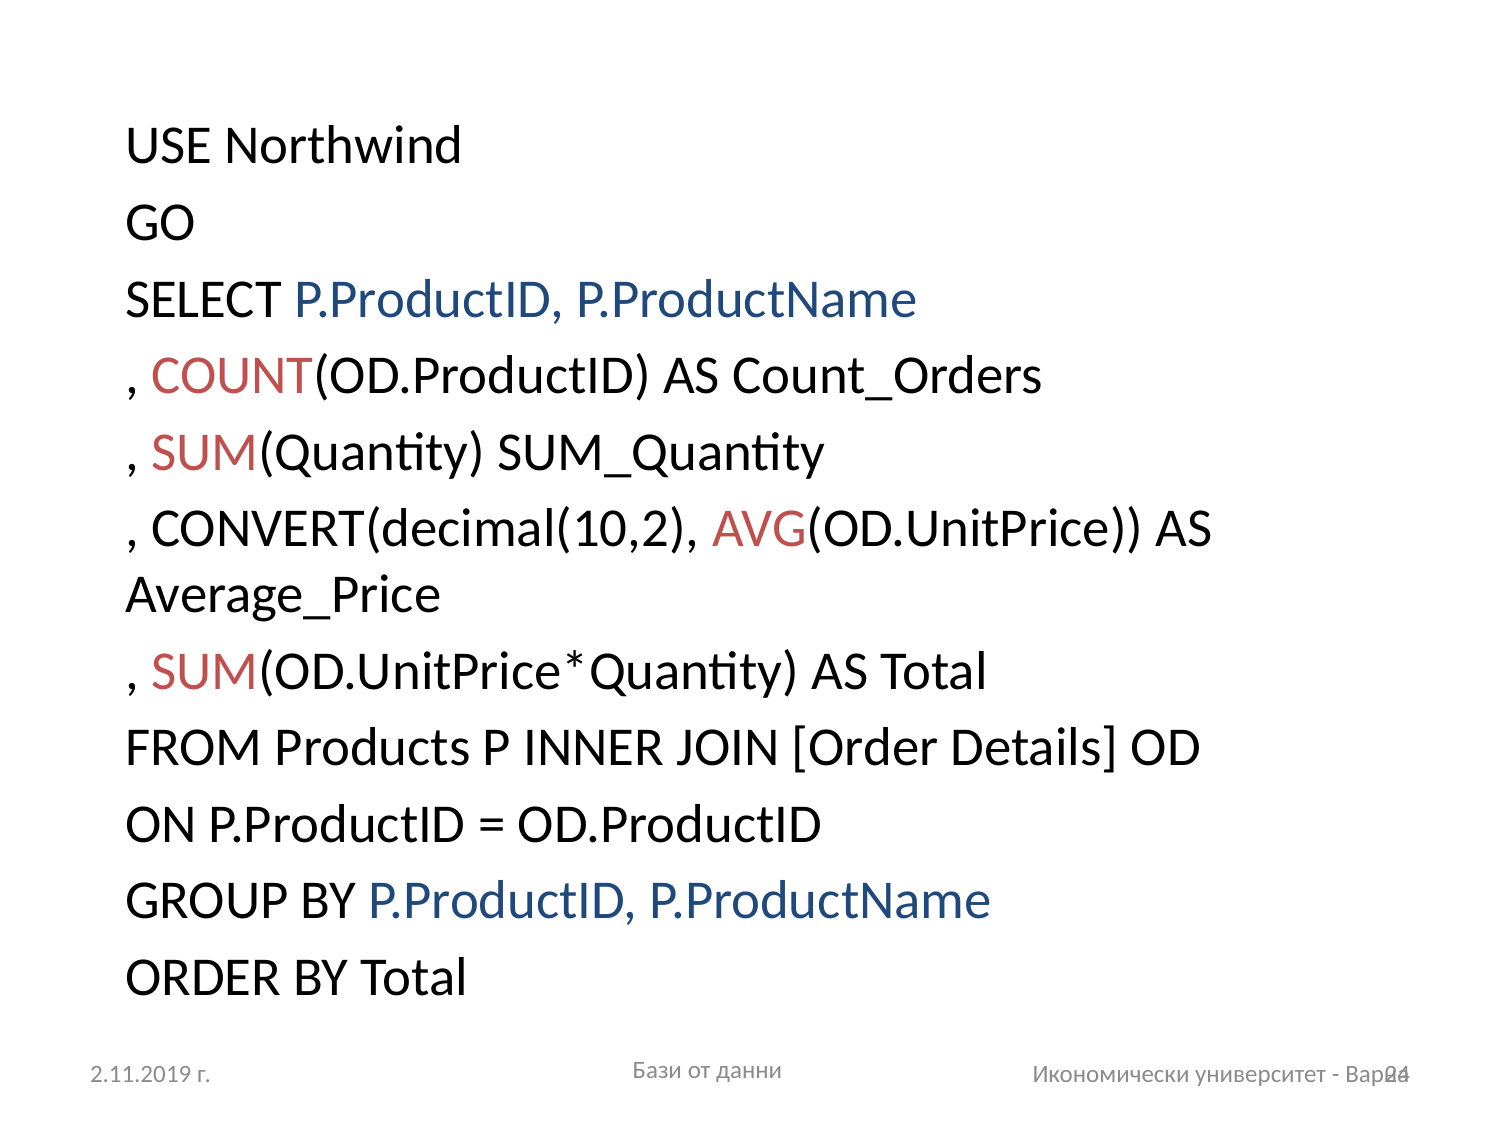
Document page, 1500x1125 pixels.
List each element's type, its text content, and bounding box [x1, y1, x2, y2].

footer Бази от данни [529, 1039, 886, 1099]
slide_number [75, 1042, 425, 1103]
text_box Икономически университет - Варна [1009, 1042, 1425, 1103]
list USE Northwind GO SELECT P.ProductID, P.ProductName , COUNT(OD.ProductID) AS Count_Orders , SUM(Quantity) SUM_Quantity , CONVERT(decimal(10,2), AVG(OD.UnitPrice)) AS Average_Price , SUM(OD.UnitPrice*Quantity) AS Total FROM Products P INNER JOIN [Order Details] OD ON P.ProductID = OD.ProductID GROUP BY P.ProductID, P.ProductName ORDER BY Total [97, 101, 1403, 1024]
